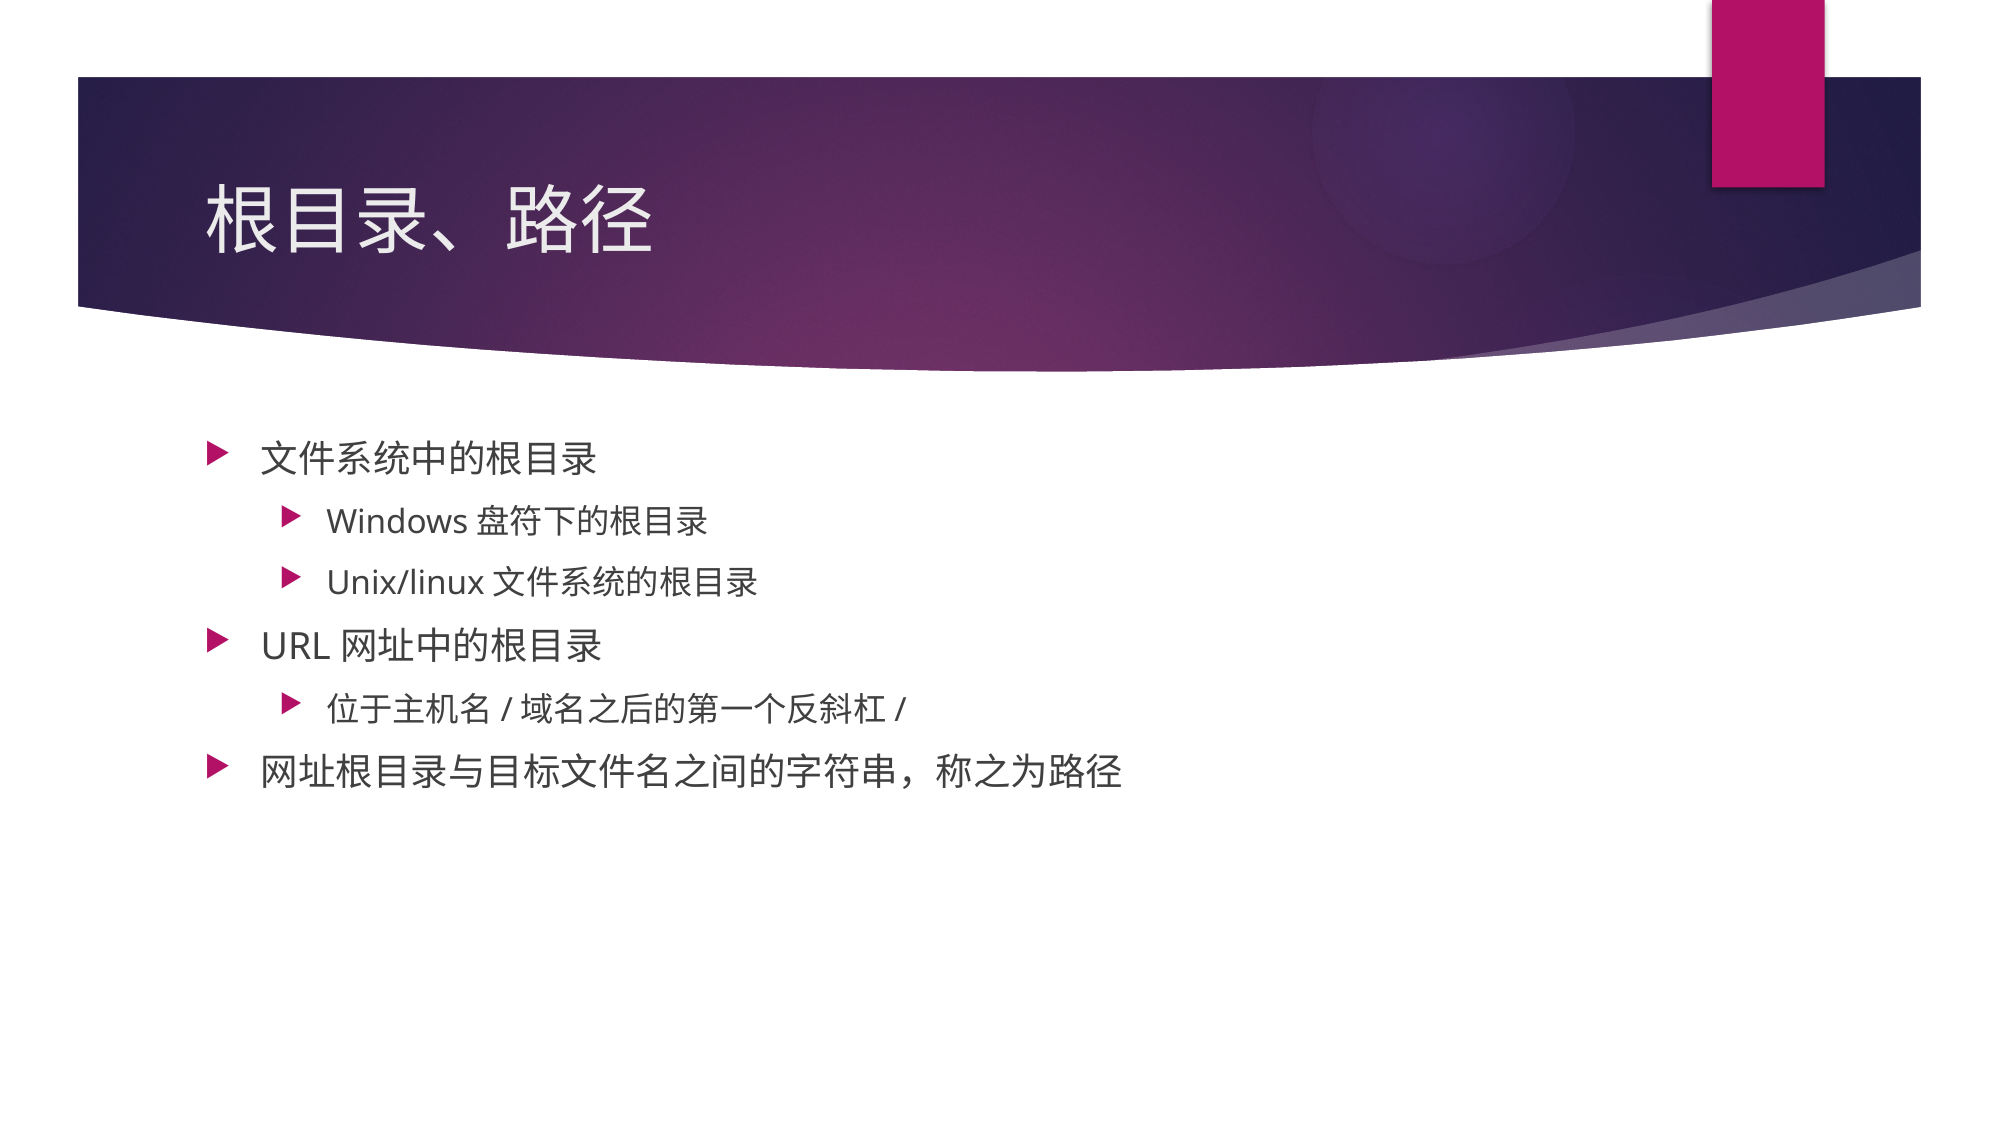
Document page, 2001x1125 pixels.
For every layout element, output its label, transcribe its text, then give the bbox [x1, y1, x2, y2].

title 根目录、路径 [189, 159, 1627, 276]
list 文件系统中的根目录 Windows盘符下的根目录 Unix/linux文件系统的根目录 URL网址中的根目录 位于主机名/域名之后的第一个反斜杠/ 网址根目录与目标文件名之间的字符串，称之为路径 [189, 427, 1638, 988]
